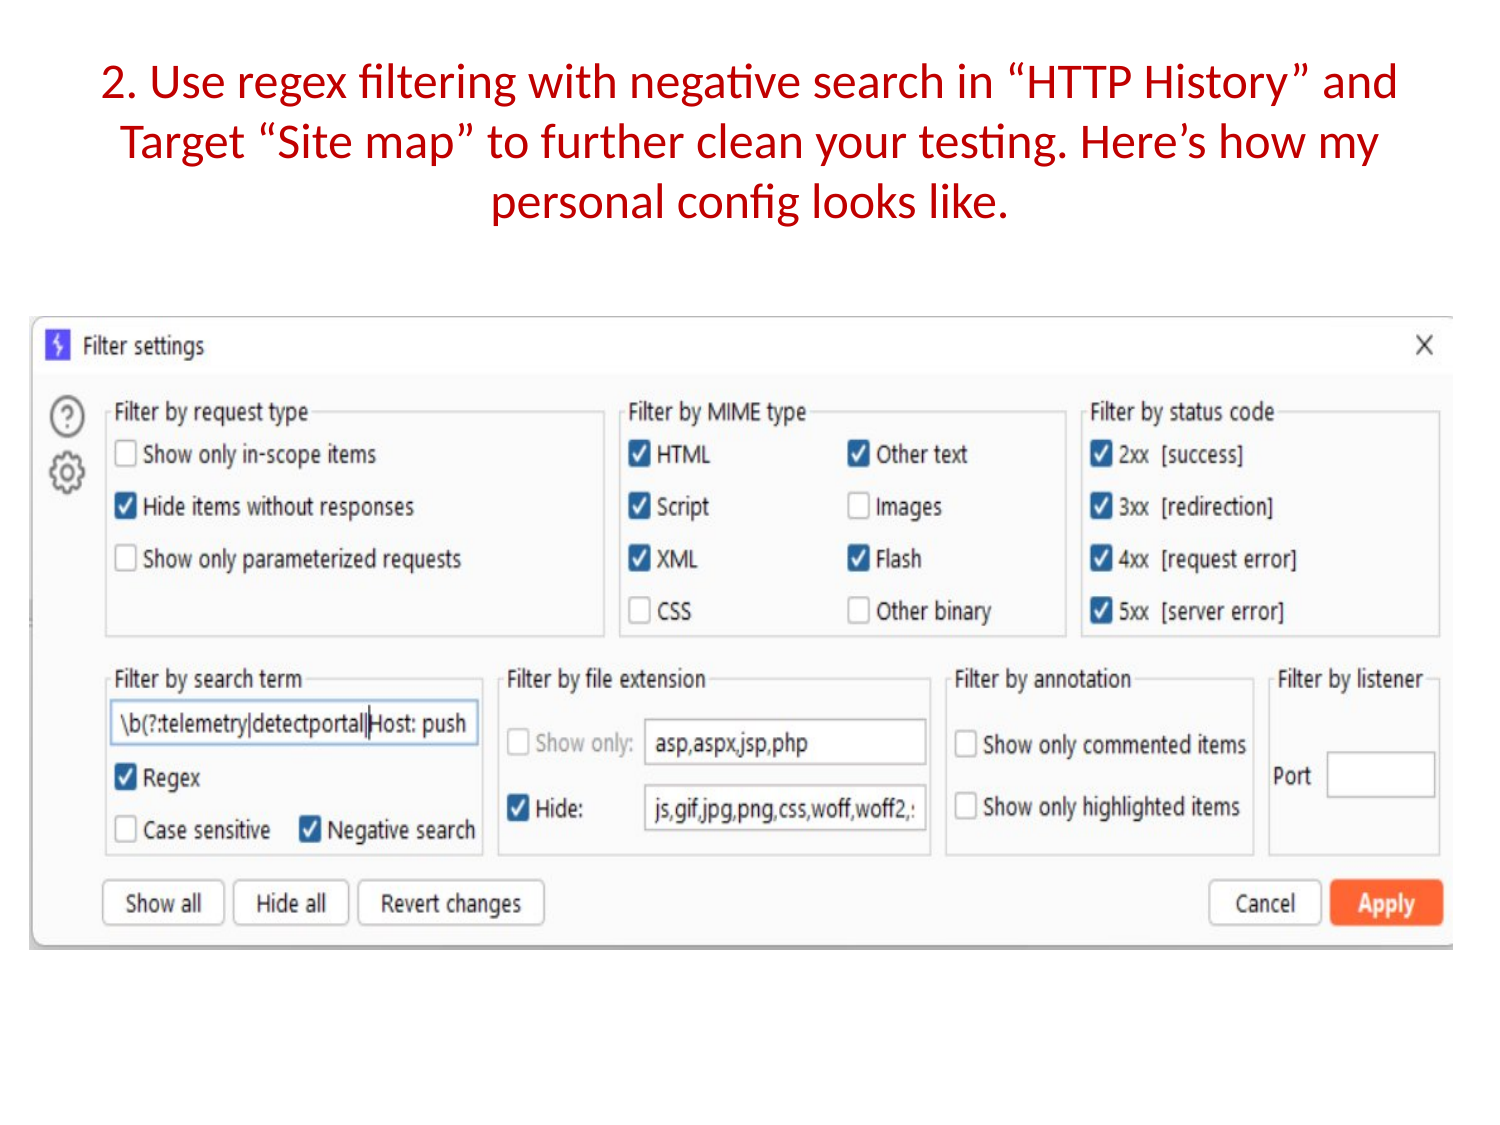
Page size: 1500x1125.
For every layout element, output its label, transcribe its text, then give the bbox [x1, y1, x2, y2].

title 2. Use regex filtering with negative search in “HTTP History” and Target “Site map” to further clean your testing. Here’s how my personal config looks like. [75, 45, 1425, 233]
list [29, 316, 1454, 950]
